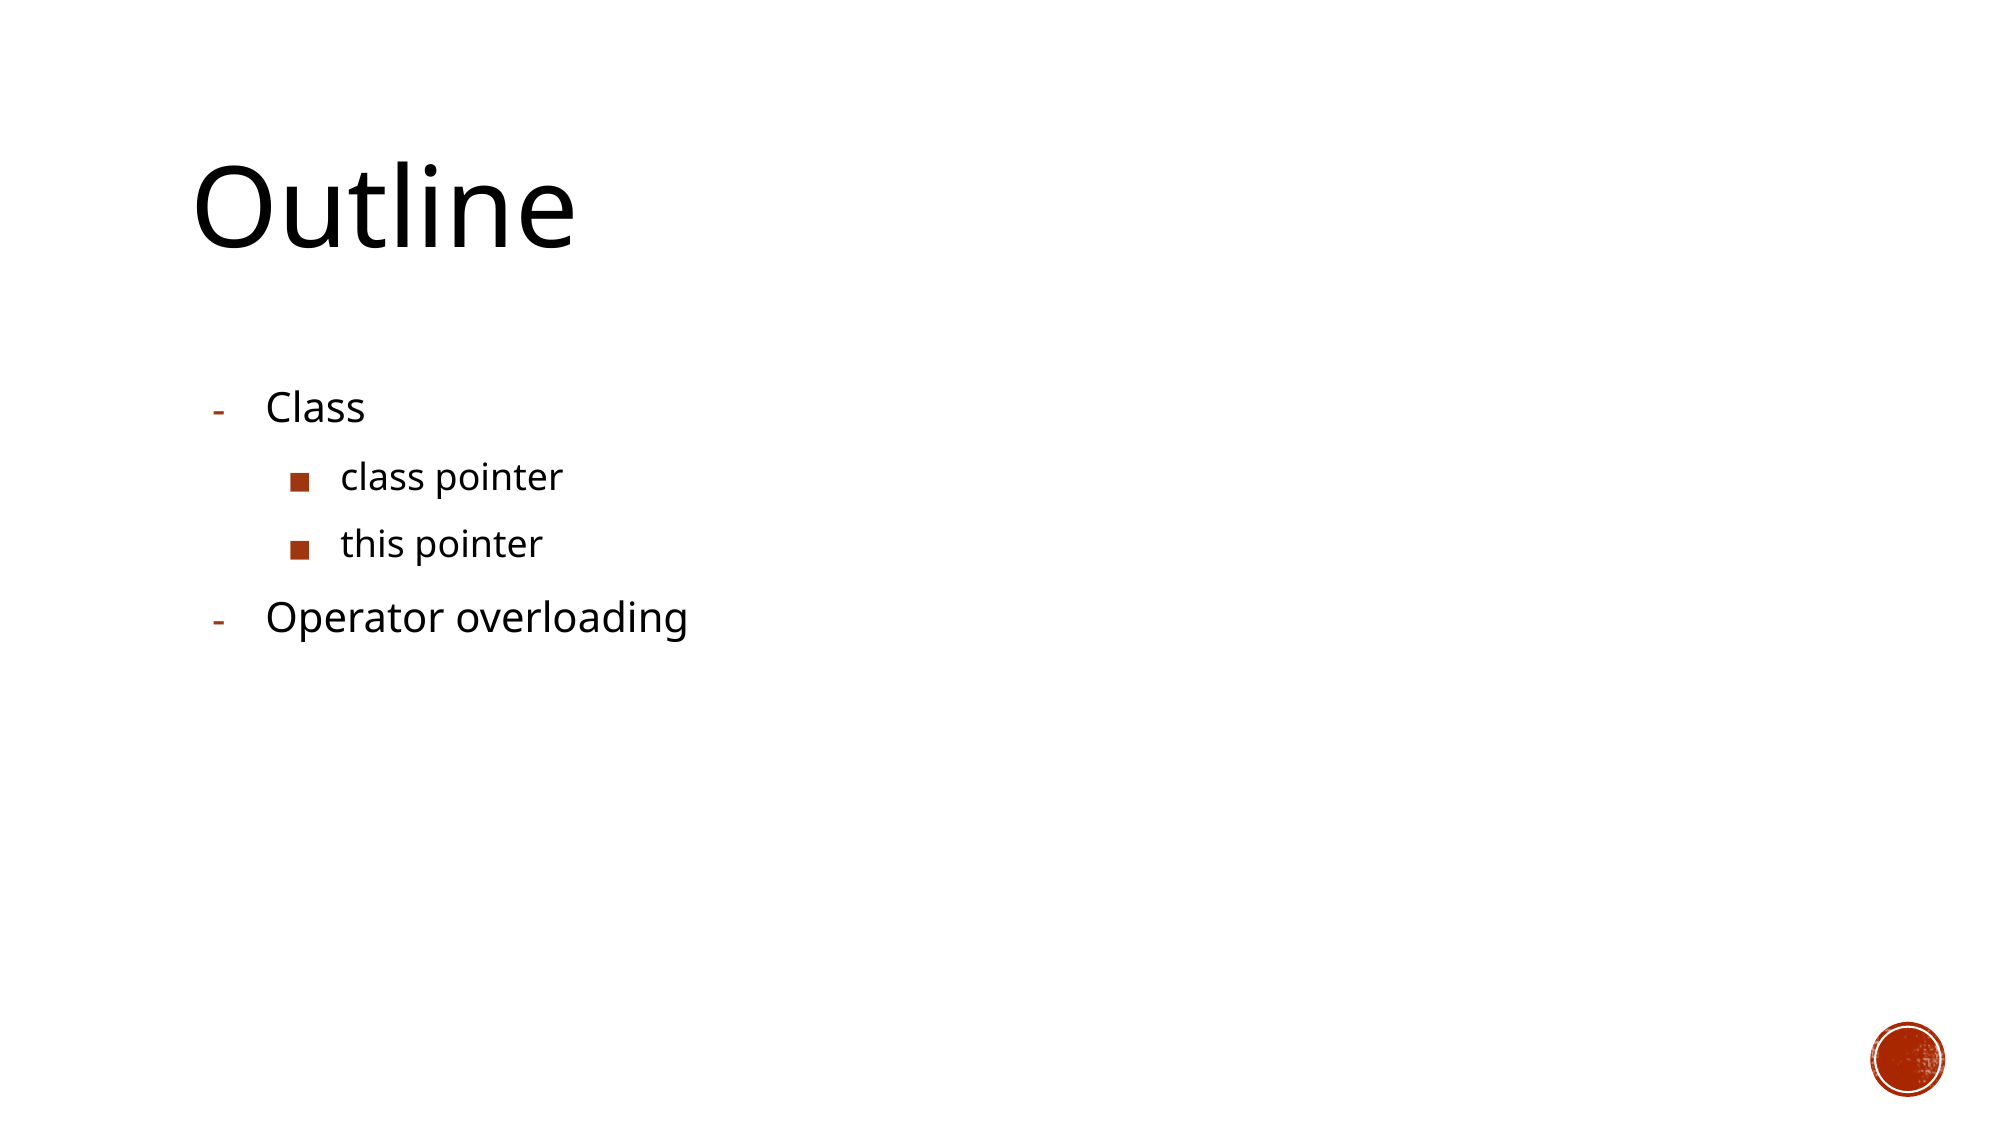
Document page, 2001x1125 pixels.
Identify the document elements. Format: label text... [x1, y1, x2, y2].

picture [1870, 1021, 1946, 1097]
title Outline [175, 79, 1826, 344]
list Class class pointer this pointer Operator overloading [175, 348, 1826, 1013]
